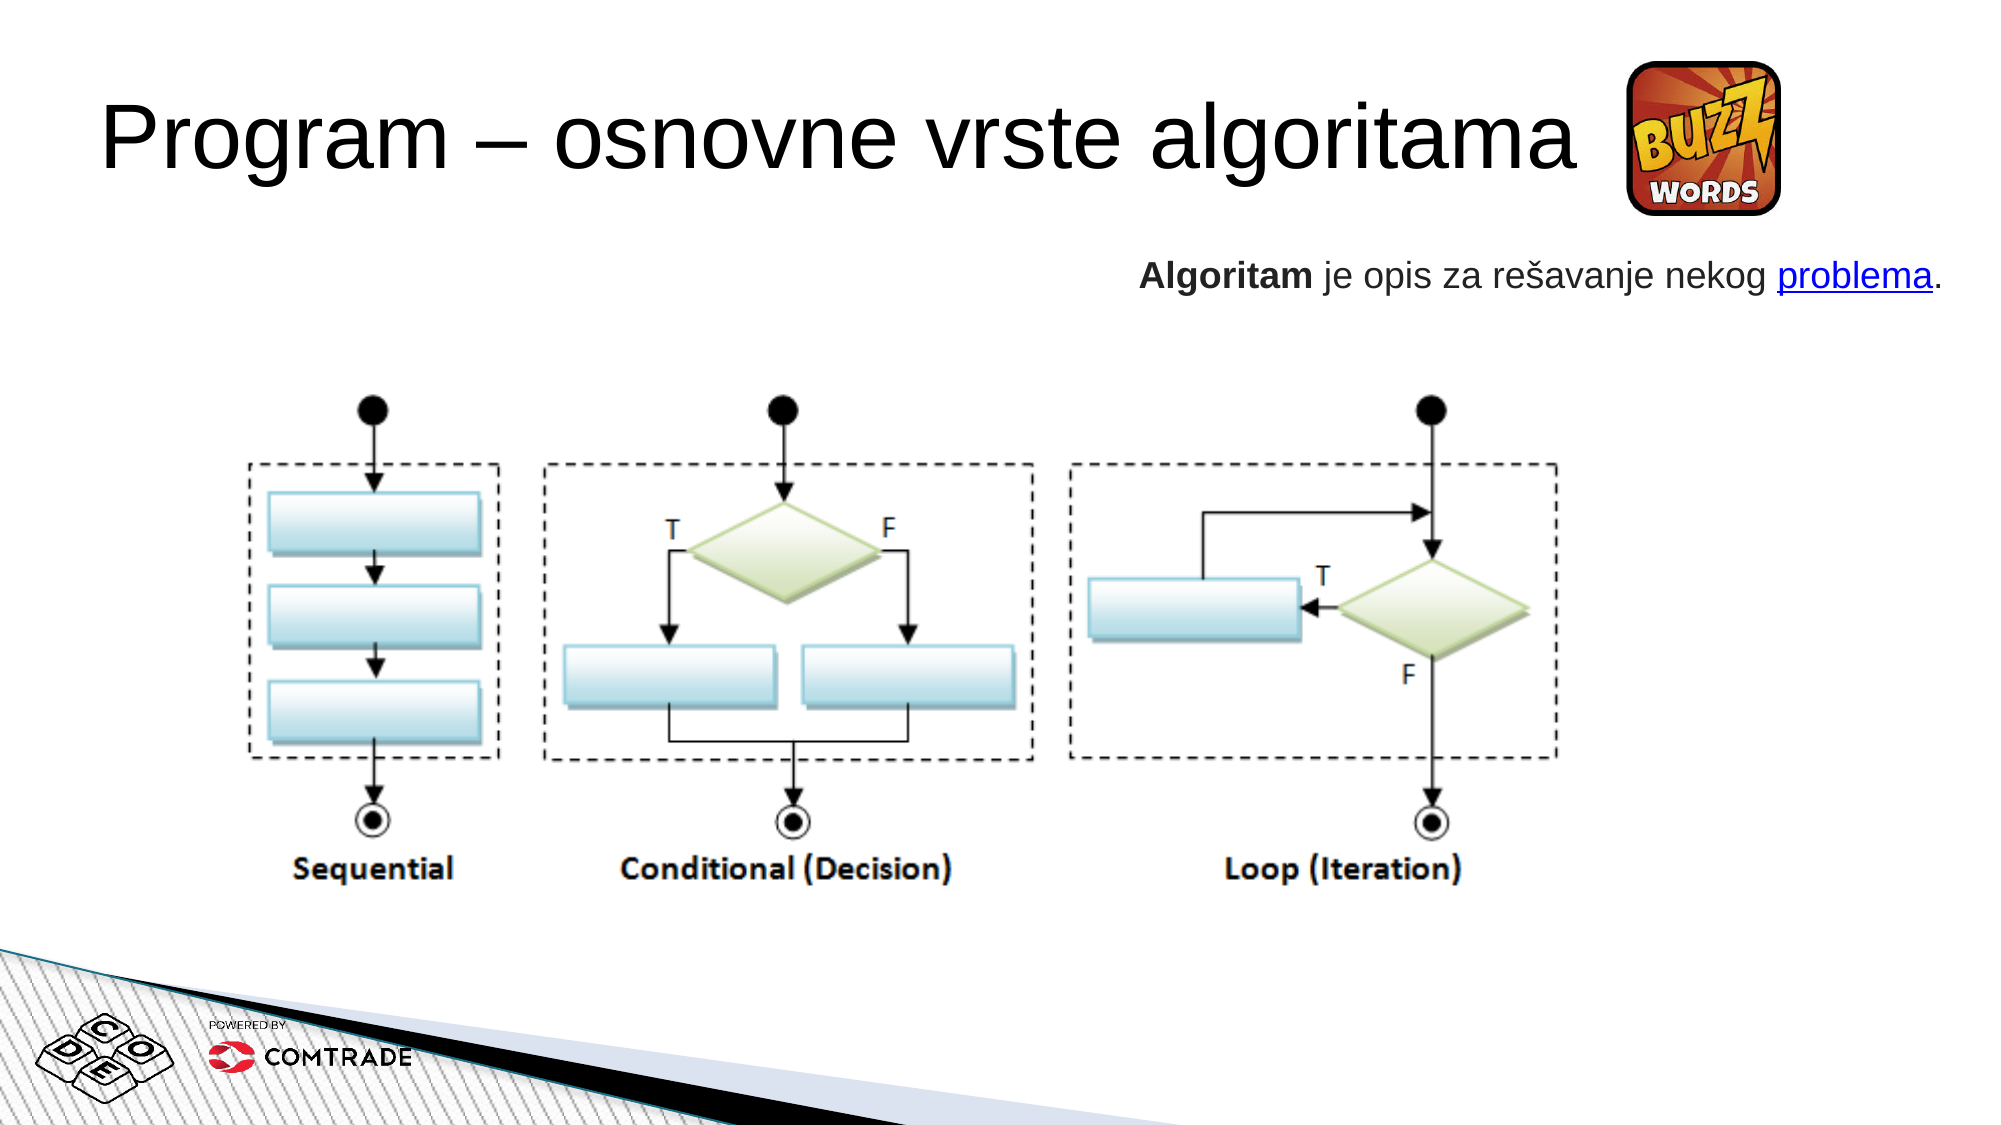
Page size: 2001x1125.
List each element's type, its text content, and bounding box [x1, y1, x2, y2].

picture [1625, 61, 1781, 216]
title Program – osnovne vrste algoritama [99, 44, 1900, 233]
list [211, 375, 1602, 916]
picture [0, 952, 724, 1125]
text_box Algoritam je opis za rešavanje nekog problema. [1123, 243, 1970, 304]
